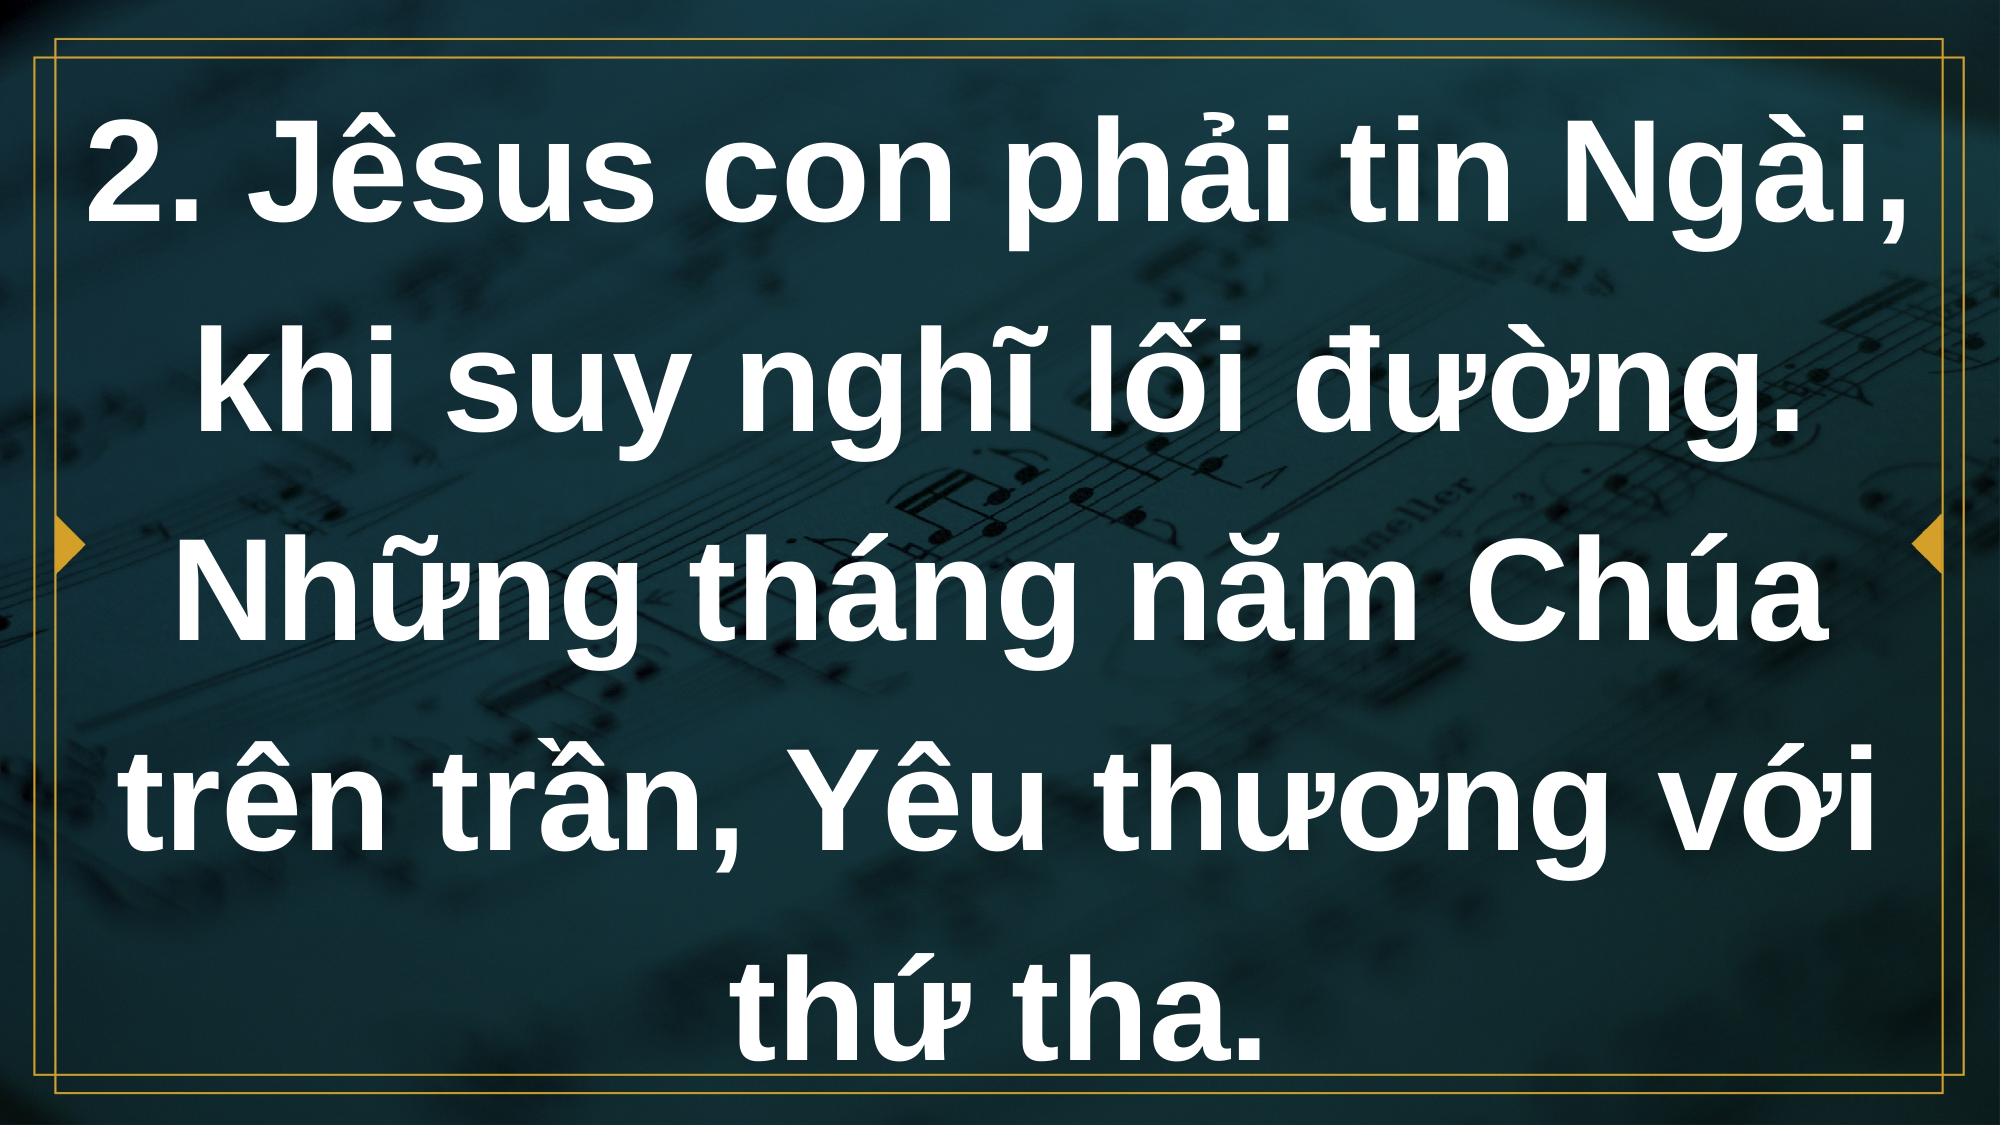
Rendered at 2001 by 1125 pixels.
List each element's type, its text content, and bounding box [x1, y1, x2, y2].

picture [0, 0, 2000, 1125]
title 2. Jêsus con phải tin Ngài, khi suy nghĩ lối đường. Những tháng năm Chúa trên trần, Yêu thương với thứ tha. [55, 53, 1945, 1077]
